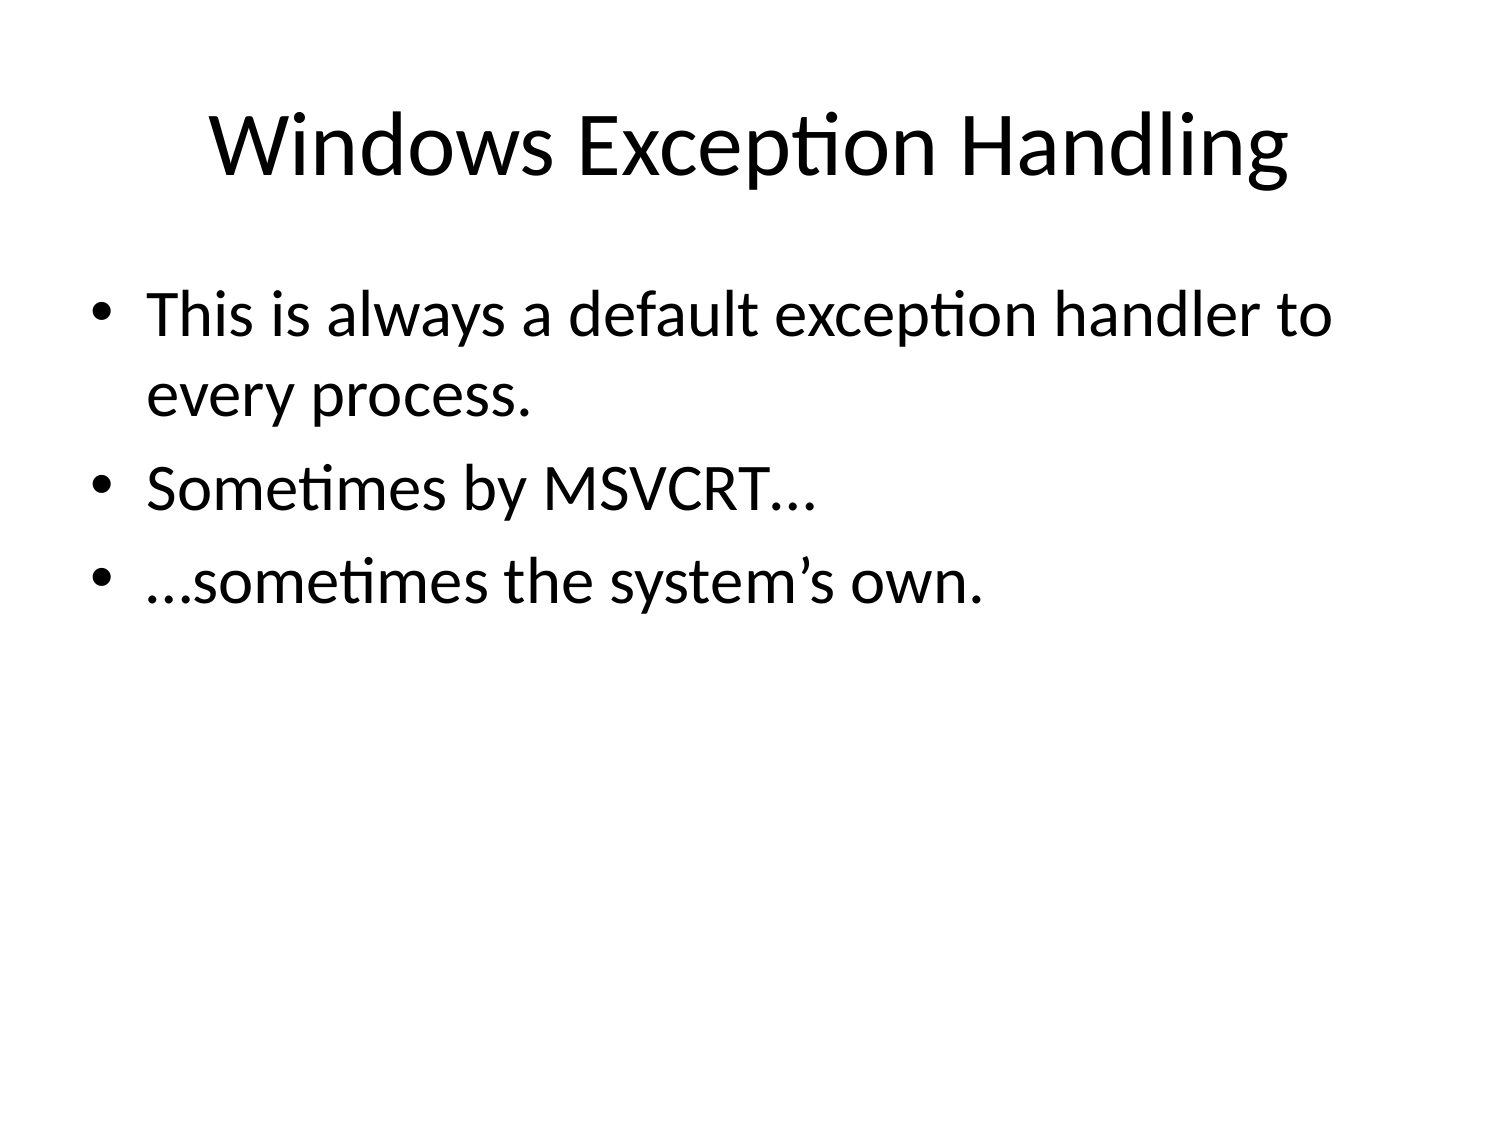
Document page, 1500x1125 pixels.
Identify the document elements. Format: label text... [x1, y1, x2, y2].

title Windows Exception Handling [75, 45, 1425, 233]
list This is always a default exception handler to every process. Sometimes by MSVCRT… …sometimes the system’s own. [75, 262, 1425, 1005]
